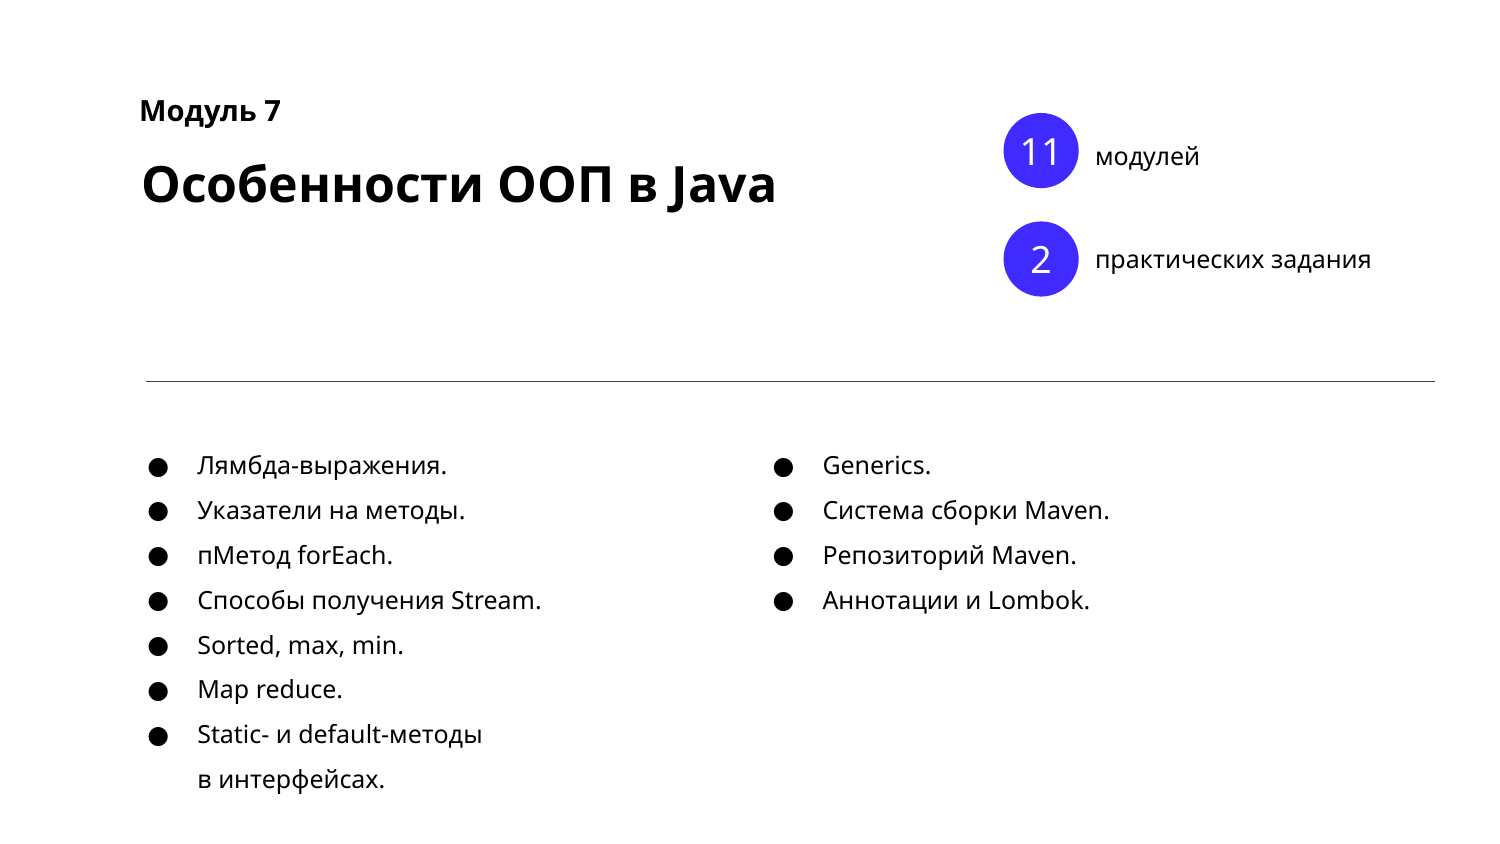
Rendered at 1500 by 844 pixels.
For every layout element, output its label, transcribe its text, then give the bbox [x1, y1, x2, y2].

text_box Особенности ООП в Java [141, 143, 891, 410]
text_box Лямбда-выражения. Указатели на методы. пМетод forEach. Способы получения Stream. Sorted, max, min. Map reduce. Static- и default-методы в интерфейсах. [122, 434, 730, 844]
text_box практических задания [1095, 239, 1441, 314]
text_box модулей [1095, 135, 1293, 187]
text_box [1003, 221, 1079, 297]
list Модуль 7 [139, 87, 858, 130]
text_box Generics. Система сборки Maven. Репозиторий Maven. Аннотации и Lombok. [747, 434, 1500, 748]
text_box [1003, 112, 1079, 189]
